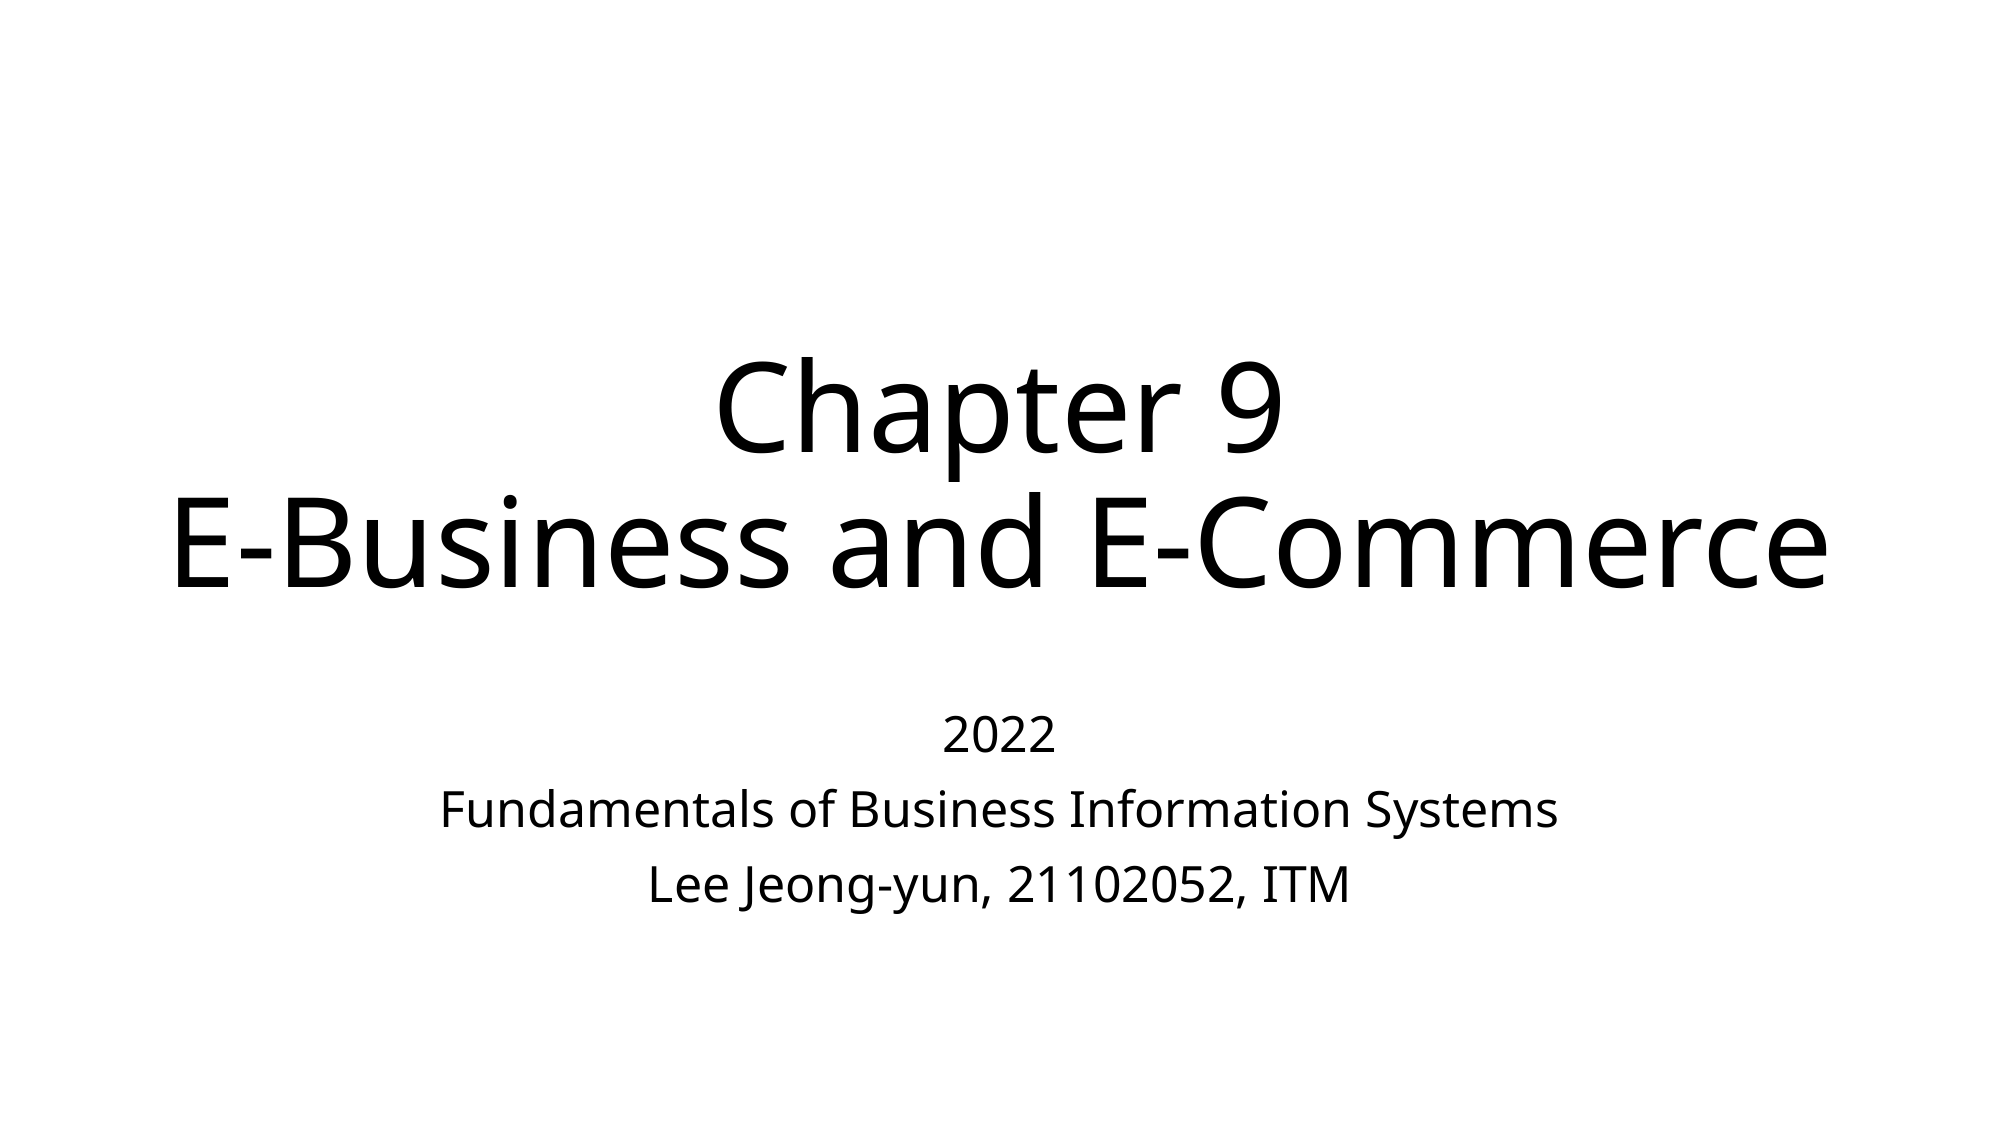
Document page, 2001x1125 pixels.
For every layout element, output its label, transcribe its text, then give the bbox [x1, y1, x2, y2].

subtitle 2022 Fundamentals of Business Information Systems Lee Jeong-yun, 21102052, ITM [249, 675, 1750, 947]
title Chapter 9 E-Business and E-Commerce [129, 283, 1871, 676]
